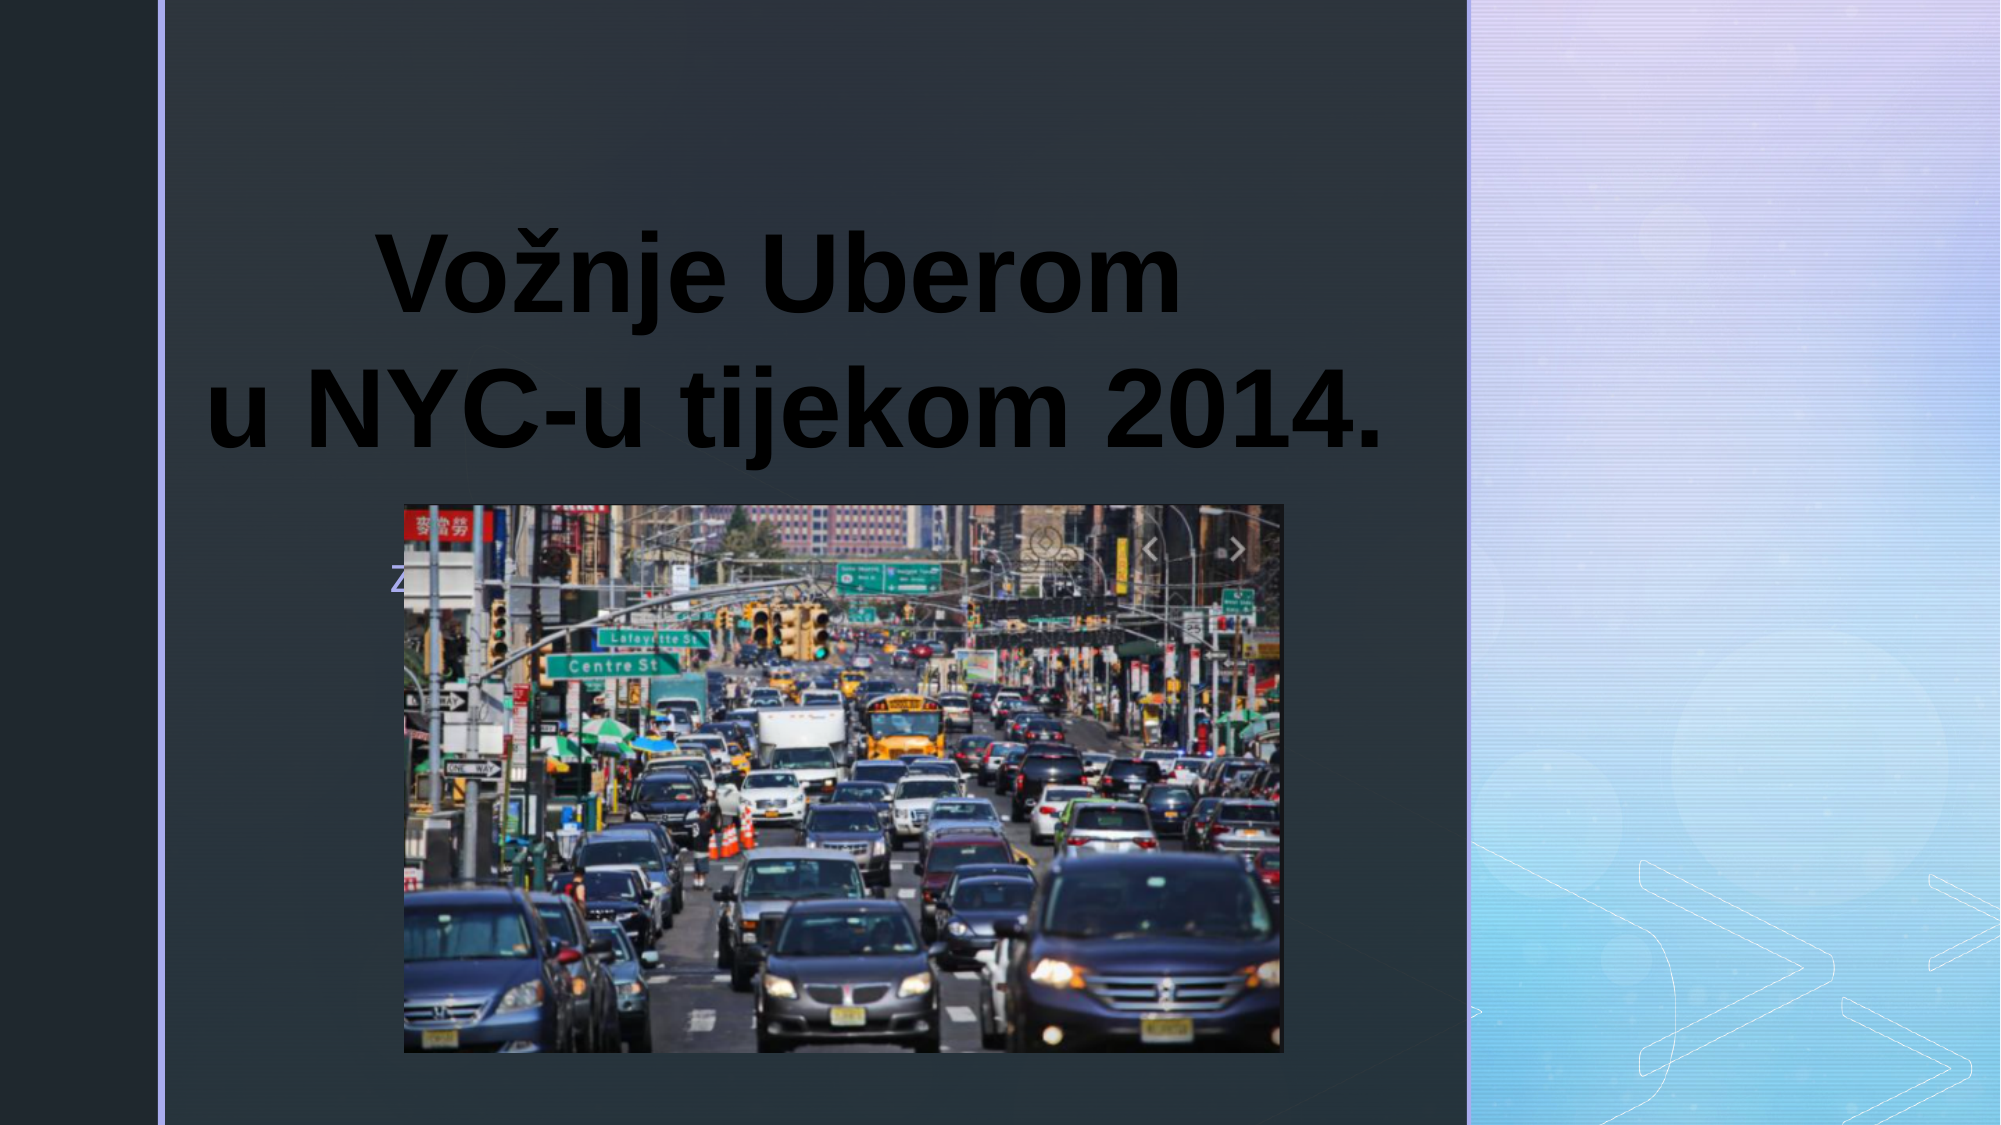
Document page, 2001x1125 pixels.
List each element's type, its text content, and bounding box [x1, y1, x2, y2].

picture [404, 504, 1284, 1053]
picture [1472, 0, 2001, 1125]
text_box Vožnje Uberom u NYC-u tijekom 2014. [0, 192, 1628, 478]
